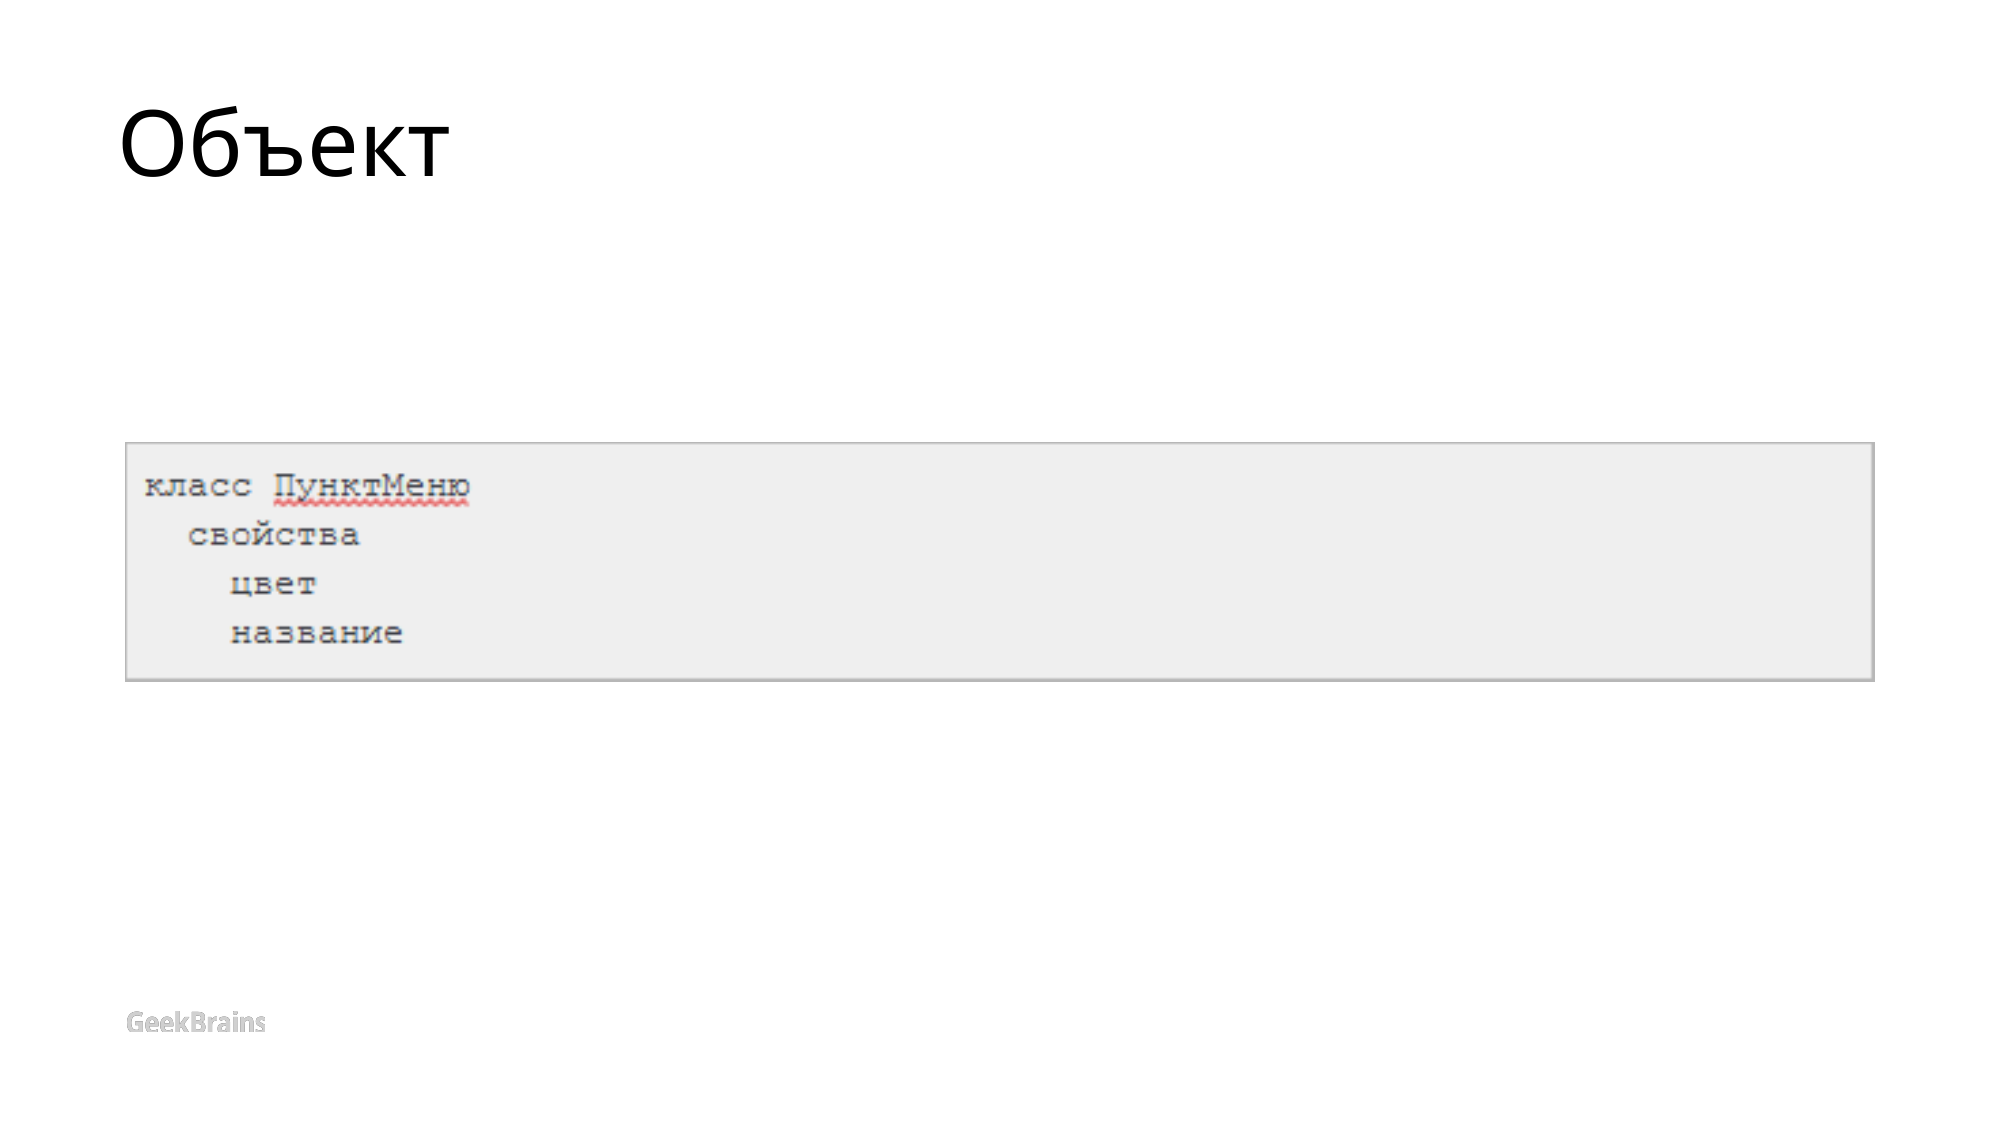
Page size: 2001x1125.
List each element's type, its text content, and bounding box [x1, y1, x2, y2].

picture [125, 442, 1875, 683]
title Объект [102, 75, 1876, 205]
picture [127, 1011, 265, 1032]
